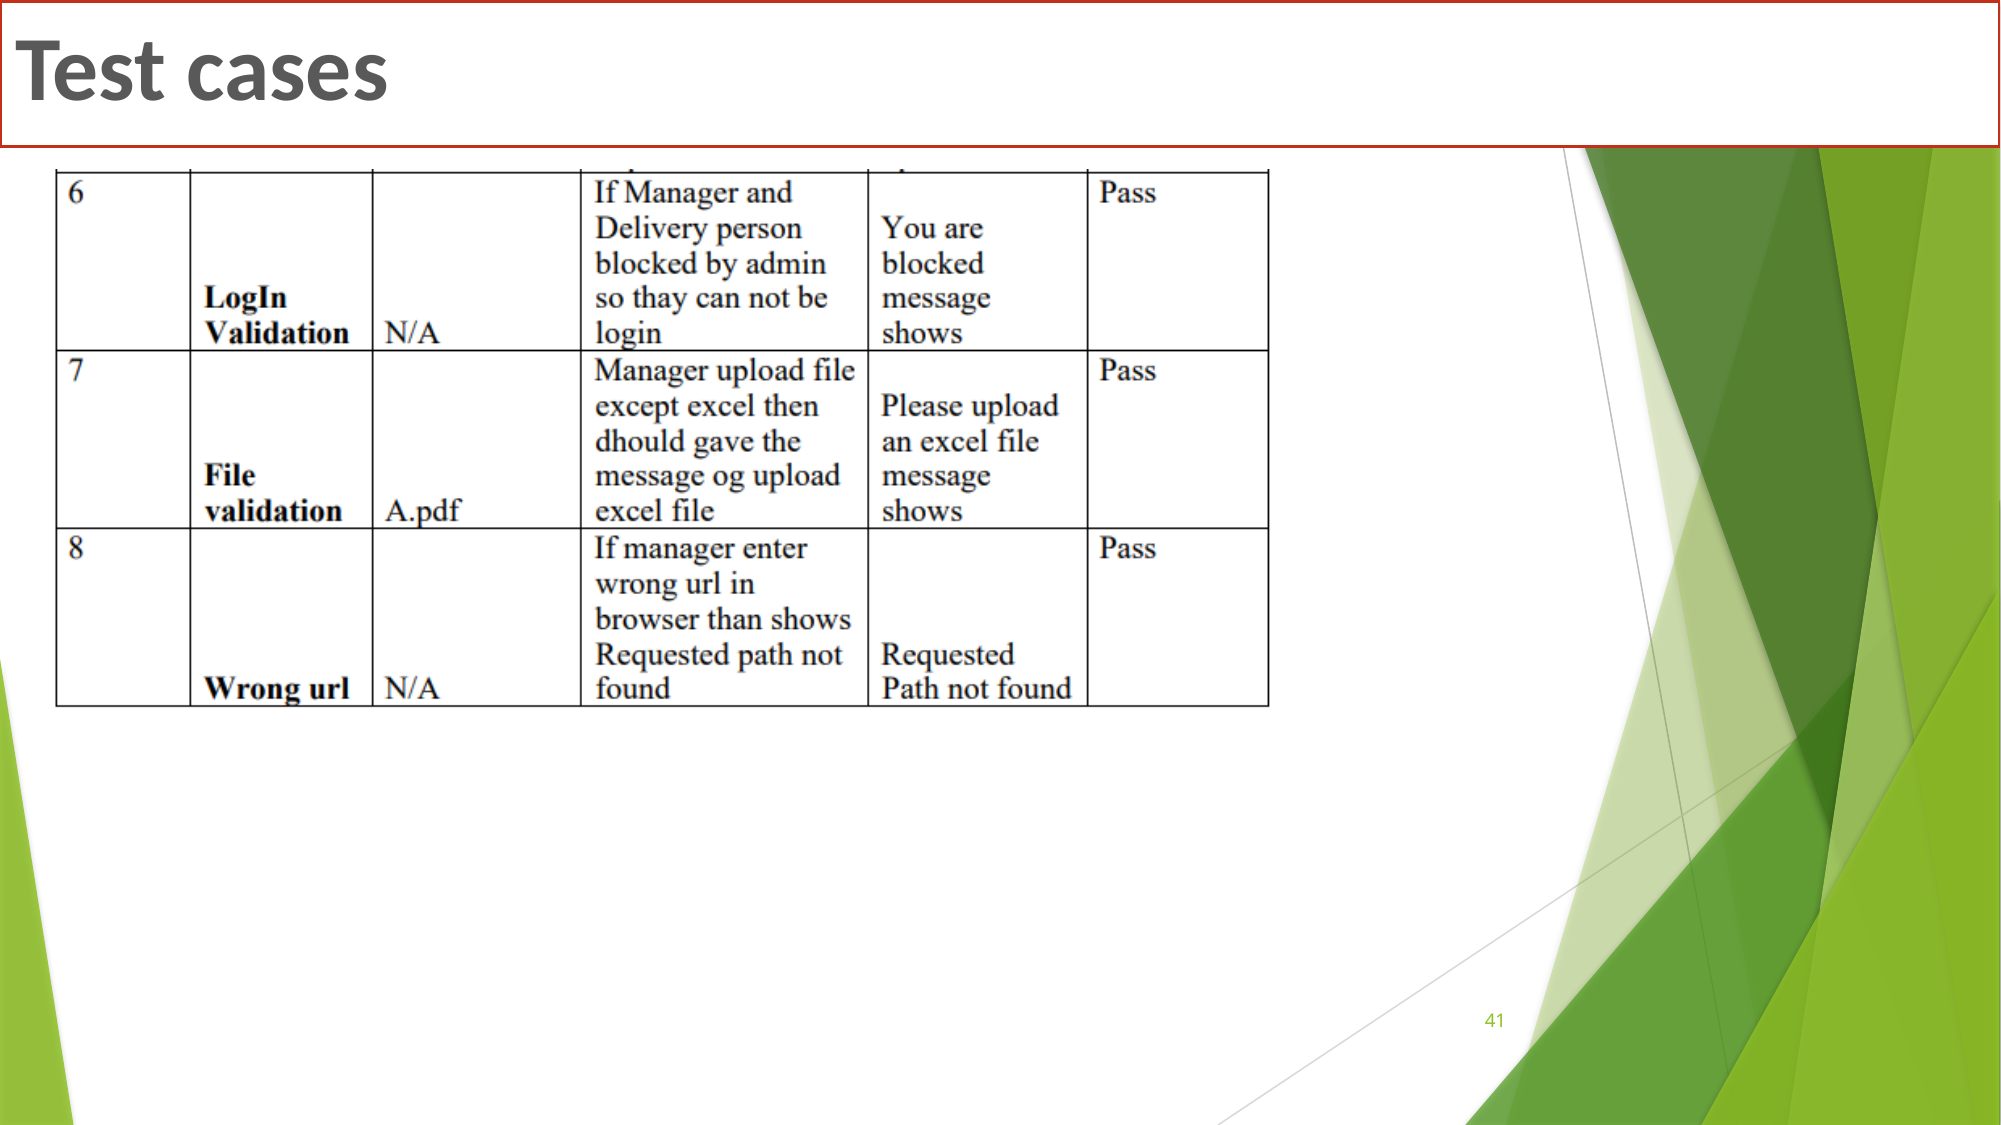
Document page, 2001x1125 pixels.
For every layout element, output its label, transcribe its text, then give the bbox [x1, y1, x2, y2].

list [50, 169, 1277, 713]
slide_number 41 [1409, 991, 1522, 1051]
title Test cases [0, 0, 2000, 148]
